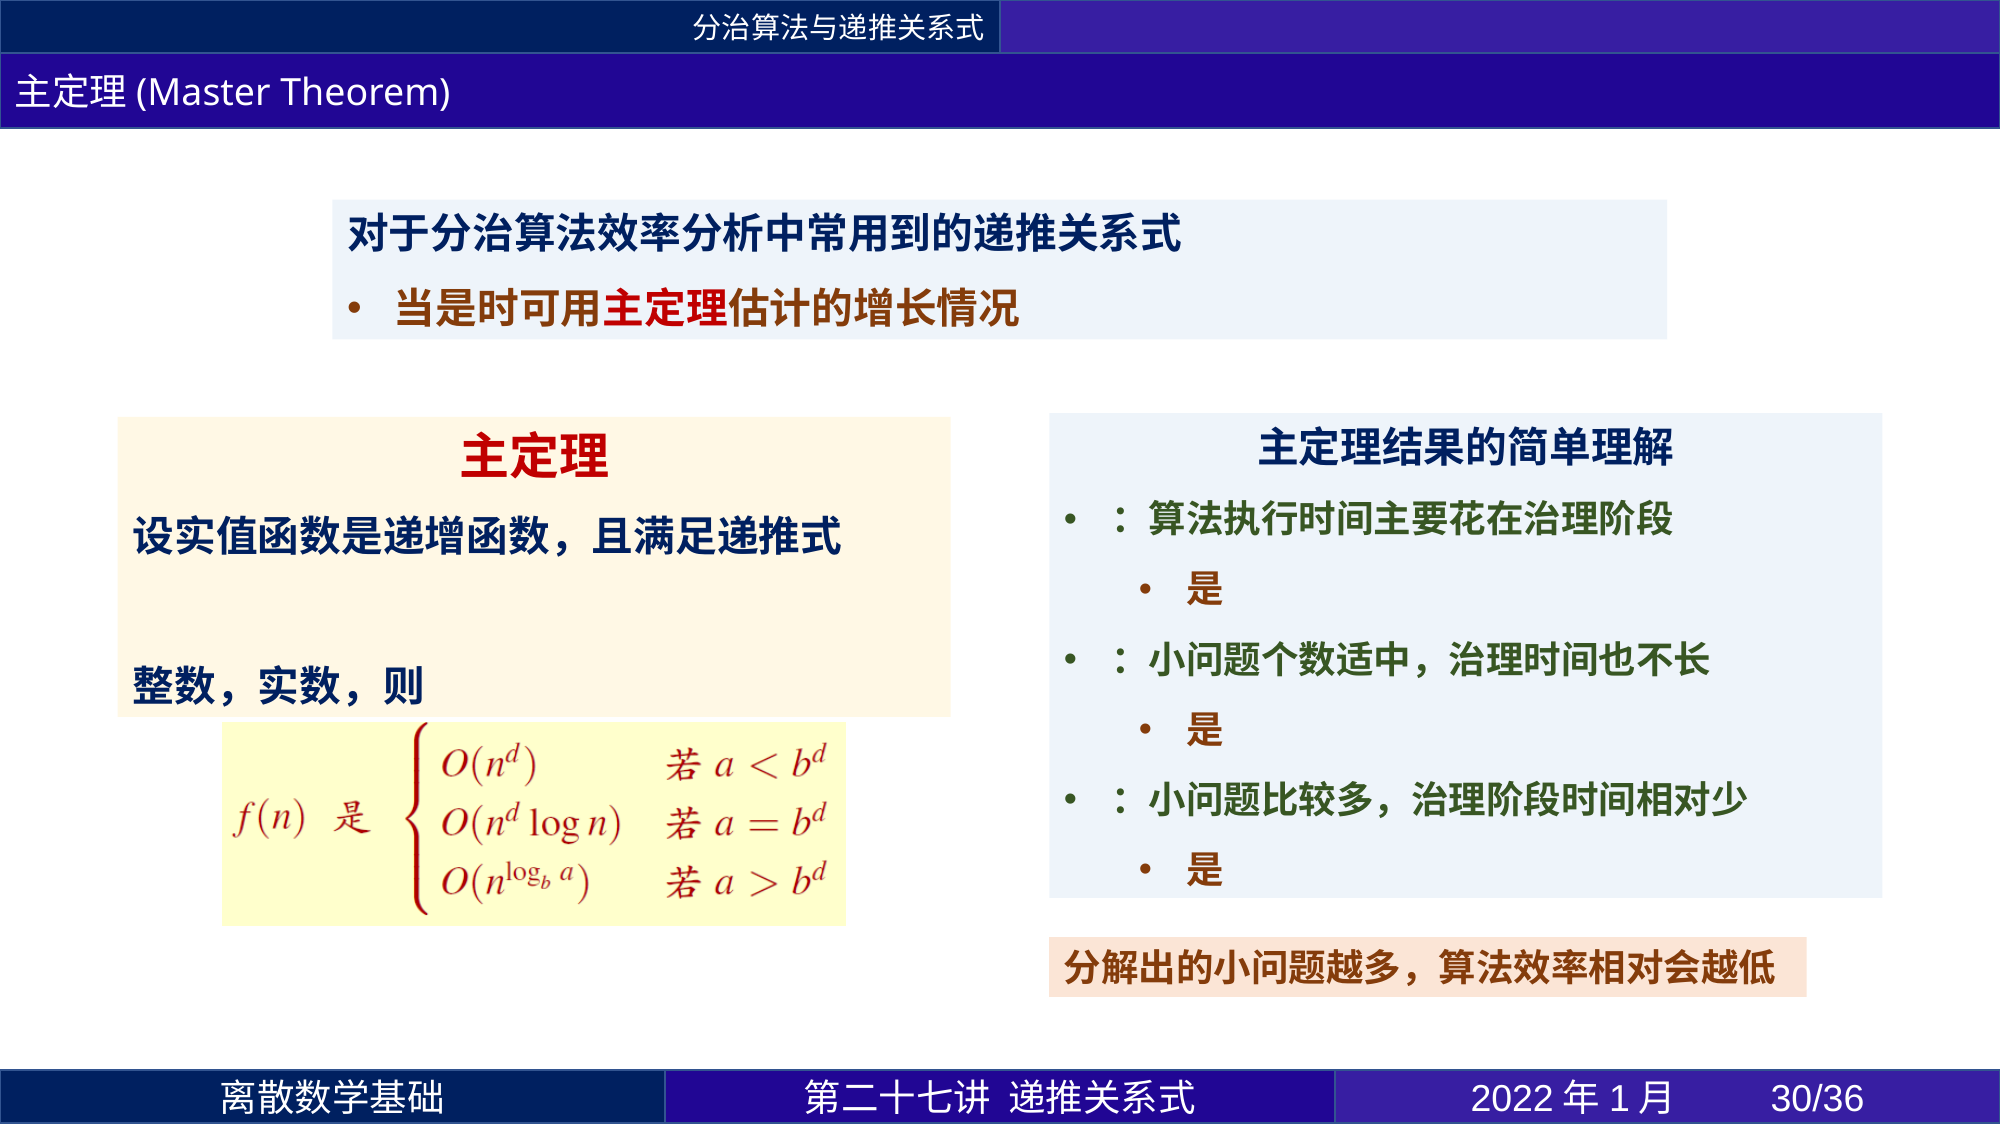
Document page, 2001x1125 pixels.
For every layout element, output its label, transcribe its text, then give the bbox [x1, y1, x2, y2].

text_box 分解出的小问题越多，算法效率相对会越低 [1049, 937, 1807, 997]
text_box 离散数学基础 [0, 1069, 664, 1124]
text_box 第二十七讲 递推关系式 [664, 1069, 1334, 1124]
text_box 2022年1月 30/36 [1334, 1069, 2000, 1124]
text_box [117, 416, 951, 926]
text_box 分治算法与递推关系式 [0, 0, 999, 52]
text_box 主定理(Master Theorem) [0, 52, 2000, 129]
text_box [999, 0, 2000, 52]
